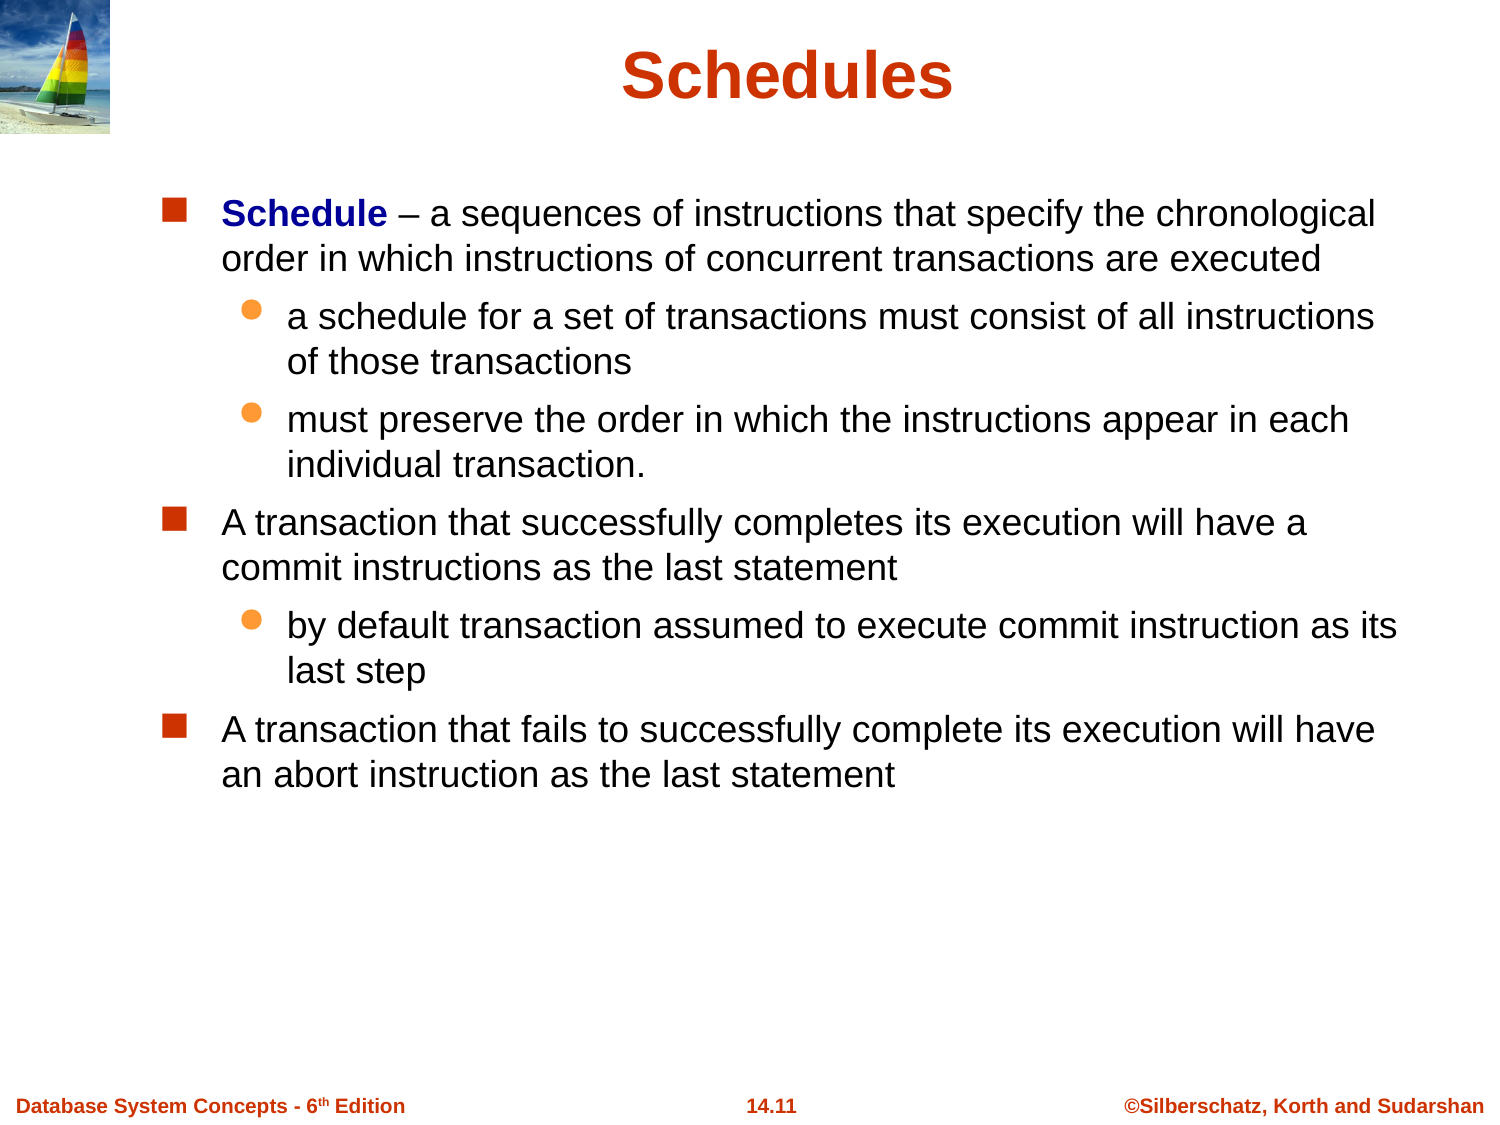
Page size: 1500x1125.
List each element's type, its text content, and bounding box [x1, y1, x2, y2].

list Schedule – a sequences of instructions that specify the chronological order in which instructions of concurrent transactions are executed a schedule for a set of transactions must consist of all instructions of those transactions must preserve the order in which the instructions appear in each individual transaction. A transaction that successfully completes its execution will have a commit instructions as the last statement by default transaction assumed to execute commit instruction as its last step A transaction that fails to successfully complete its execution will have an abort instruction as the last statement [149, 181, 1432, 999]
title Schedules [125, 18, 1452, 120]
picture [0, 0, 110, 134]
